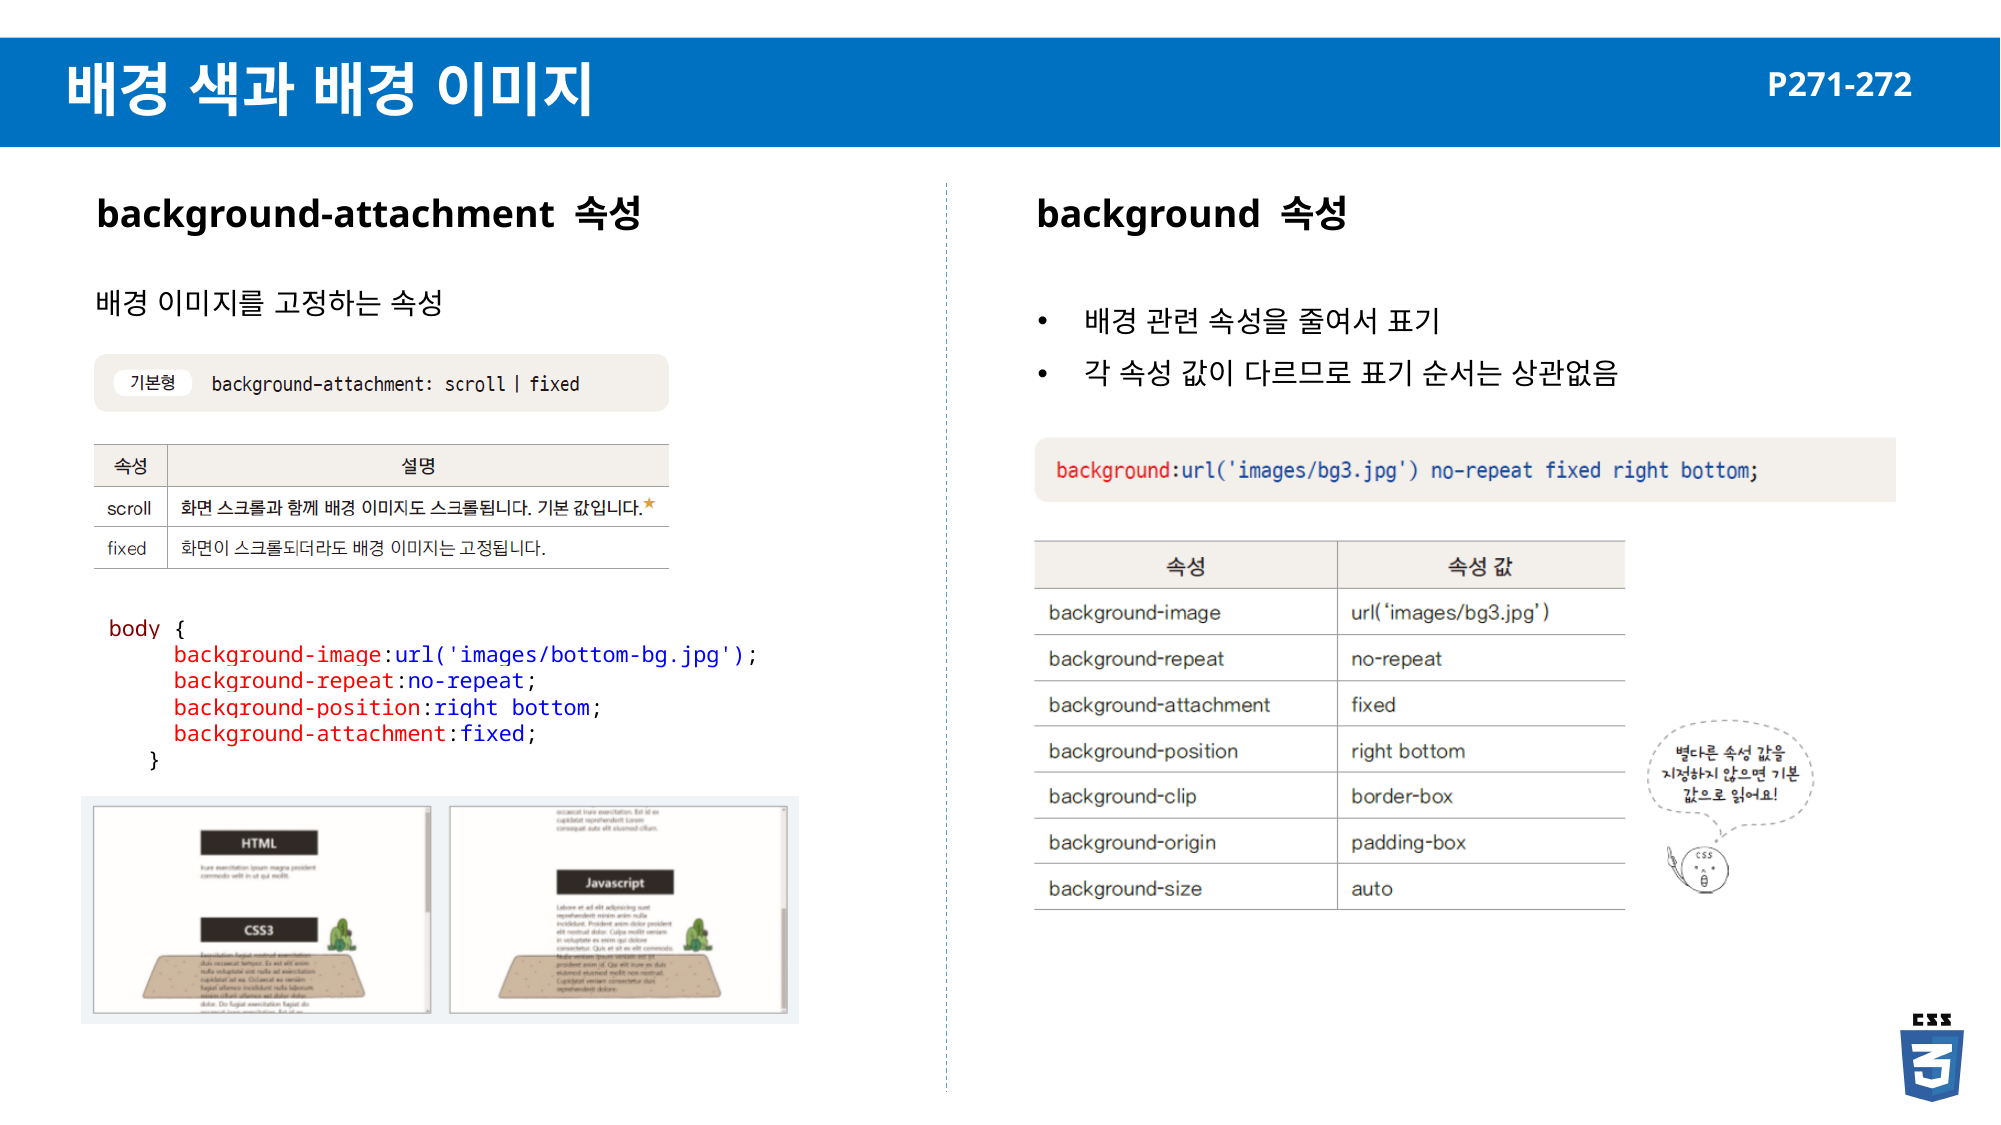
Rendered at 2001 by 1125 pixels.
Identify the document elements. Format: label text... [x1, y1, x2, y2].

text_box P271-272 [1752, 55, 1928, 111]
text_box background-attachment 속성 [81, 182, 799, 243]
picture [1894, 1006, 1971, 1105]
text_box background 속성 [1021, 182, 1739, 243]
text_box body { background-image:url('images/bottom-bg.jpg'); background-repeat:no-repeat; background-position:right bottom; background-attachment:fixed; } [81, 607, 821, 780]
picture [1019, 424, 1896, 921]
picture [81, 345, 676, 573]
text_box 배경 이미지를 고정하는 속성 [81, 278, 633, 328]
picture [81, 796, 799, 1024]
title 배경 색과 배경 이미지 [50, 37, 1542, 148]
text_box 배경 관련 속성을 줄여서 표기 각 속성 값이 다르므로 표기 순서는 상관없음 [1022, 278, 1799, 398]
